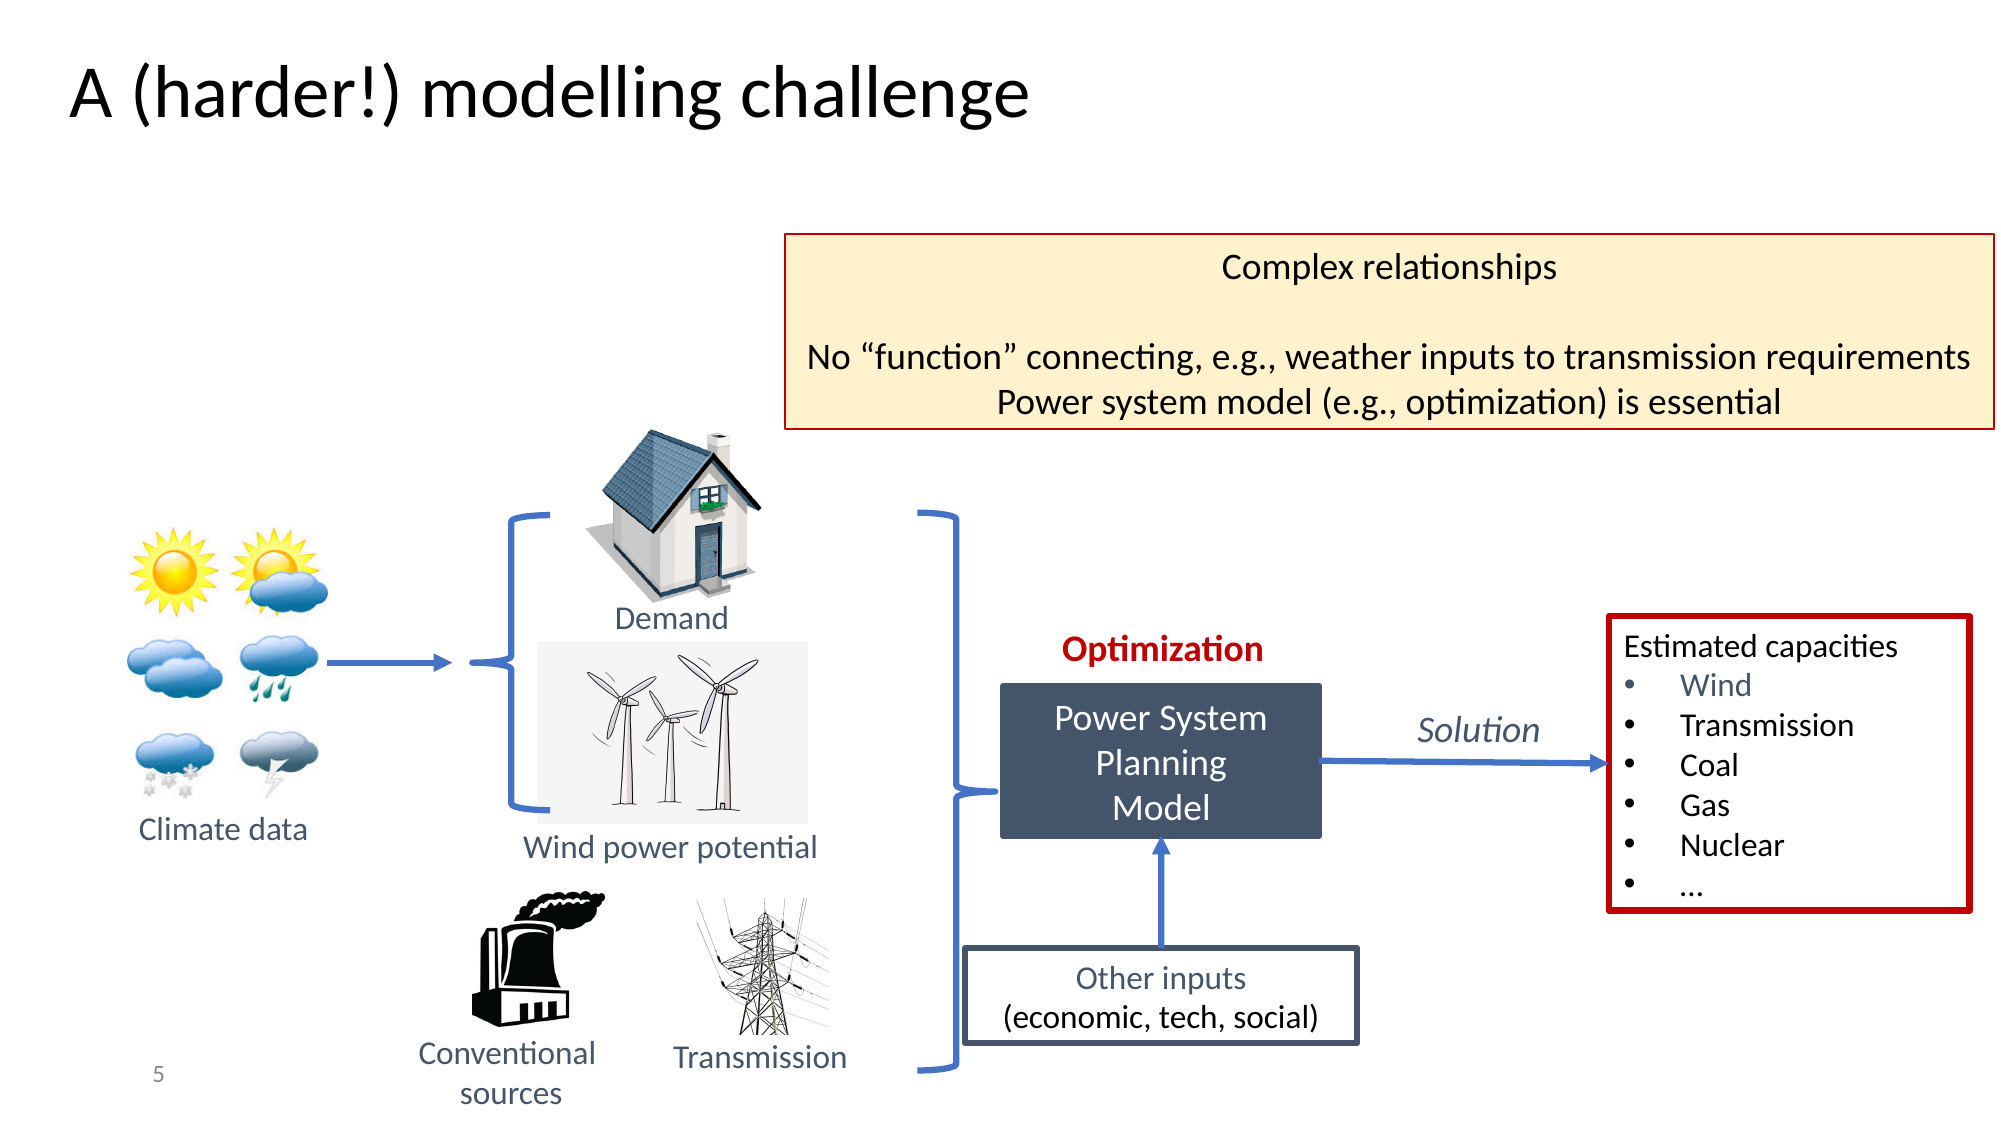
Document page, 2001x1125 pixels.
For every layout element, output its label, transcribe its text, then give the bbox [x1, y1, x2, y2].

text_box Transmission [658, 1027, 865, 1083]
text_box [1318, 760, 1610, 766]
picture [583, 426, 762, 605]
text_box Optimization [1046, 616, 1281, 677]
picture [696, 898, 829, 1035]
text_box Conventional sources [402, 1023, 621, 1119]
slide_number ‹#› [137, 1042, 402, 1103]
text_box Climate data [123, 804, 326, 855]
picture [126, 526, 328, 799]
text_box [917, 512, 996, 1071]
text_box Demand [599, 613, 746, 639]
picture [471, 890, 605, 1028]
text_box Complex relationships No “function” connecting, e.g., weather inputs to transmission requirements Power system model (e.g., optimization) is essential [785, 234, 1995, 430]
title A (harder!) modelling challenge [55, 25, 1390, 161]
text_box Power System Planning Model [1003, 685, 1320, 836]
text_box Other inputs (economic, tech, social) [965, 948, 1358, 1044]
text_box [472, 515, 551, 810]
picture [537, 640, 809, 824]
text_box Solution [1402, 697, 1572, 758]
text_box Estimated capacities Wind Transmission Coal Gas Nuclear … [1608, 616, 1970, 911]
text_box Wind power potential [508, 817, 838, 873]
